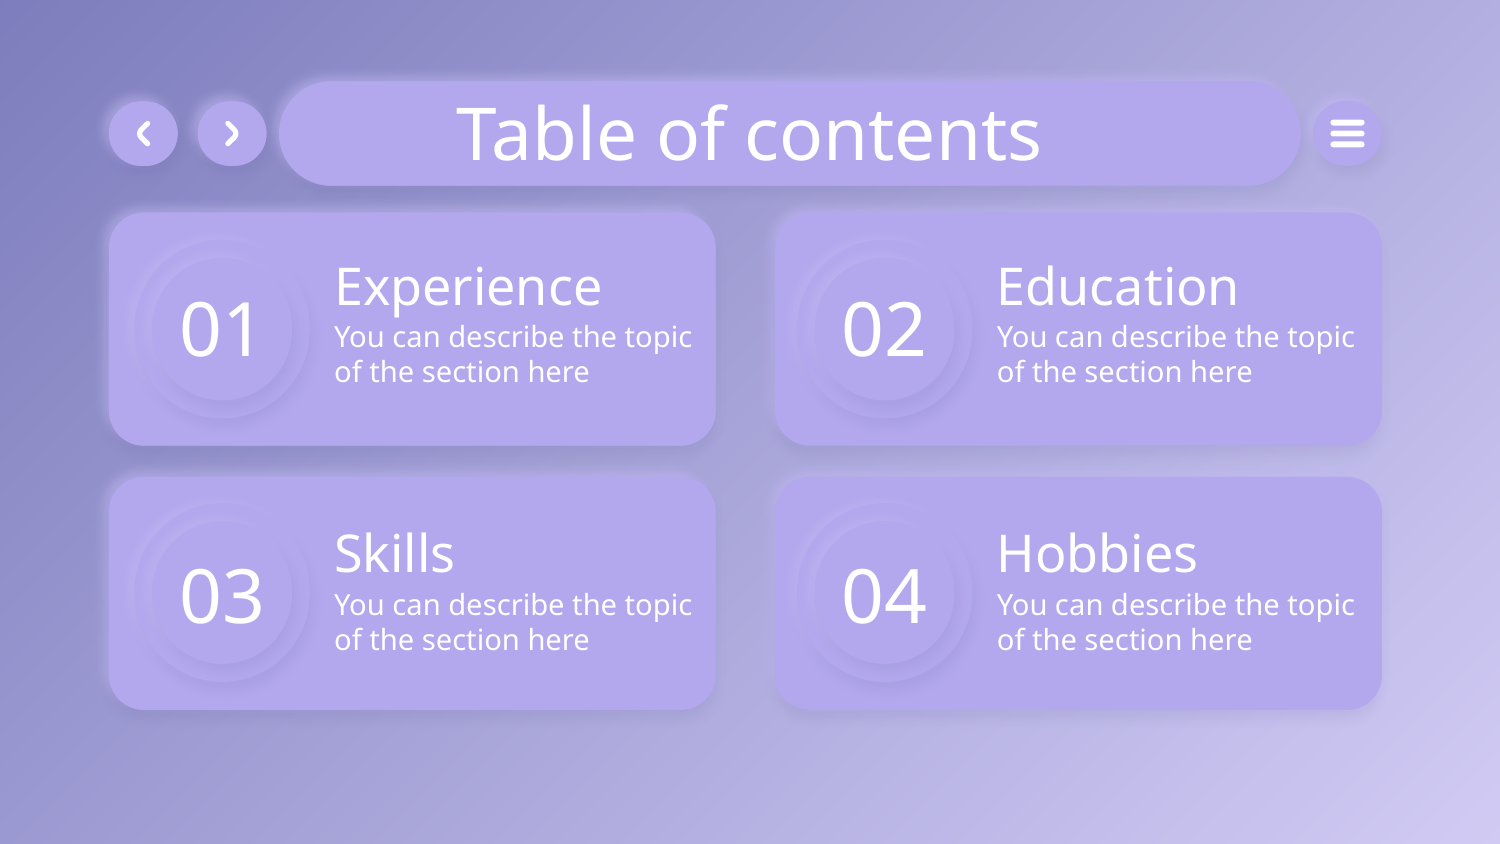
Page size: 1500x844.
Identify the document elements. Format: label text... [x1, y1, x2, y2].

text_box [225, 120, 239, 147]
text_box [774, 212, 1383, 446]
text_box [278, 81, 1383, 186]
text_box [108, 212, 716, 446]
title Table of contents [118, 72, 1382, 167]
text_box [796, 502, 973, 683]
text_box [108, 101, 178, 166]
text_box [134, 502, 311, 683]
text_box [796, 239, 973, 419]
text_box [134, 239, 311, 419]
text_box [197, 101, 267, 166]
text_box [774, 476, 1383, 711]
text_box [136, 120, 151, 147]
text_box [108, 476, 716, 711]
